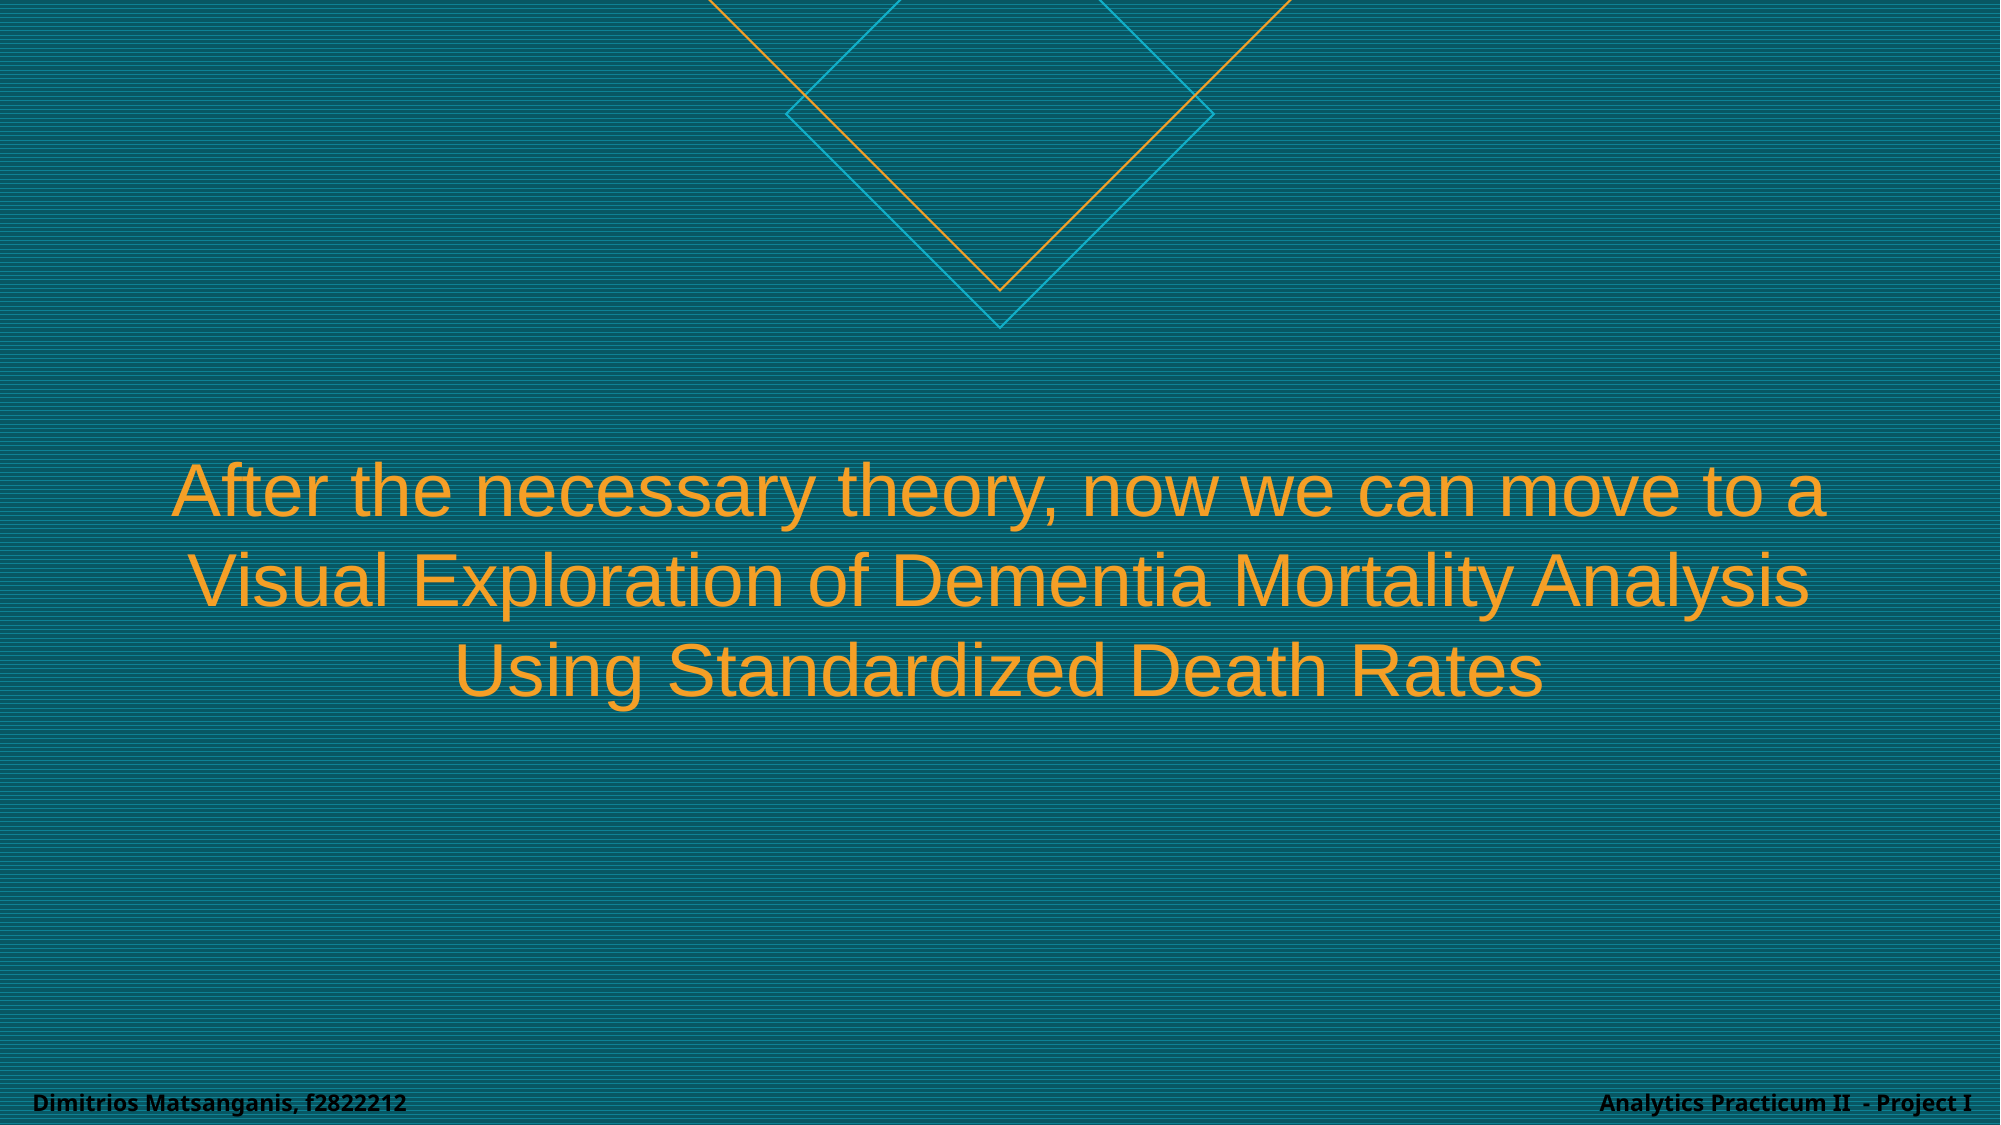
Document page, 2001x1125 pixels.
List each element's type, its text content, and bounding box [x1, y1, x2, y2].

text_box Analytics Practicum II - Project I [1599, 1091, 2000, 1117]
title After the necessary theory, now we can move to a Visual Exploration of Dementia Mortality Analysis Using Standardized Death Rates [140, 441, 1860, 712]
text_box Dimitrios Matsanganis, f2822212 [32, 1091, 433, 1117]
text_box [784, 95, 1216, 330]
text_box [708, 0, 1292, 292]
